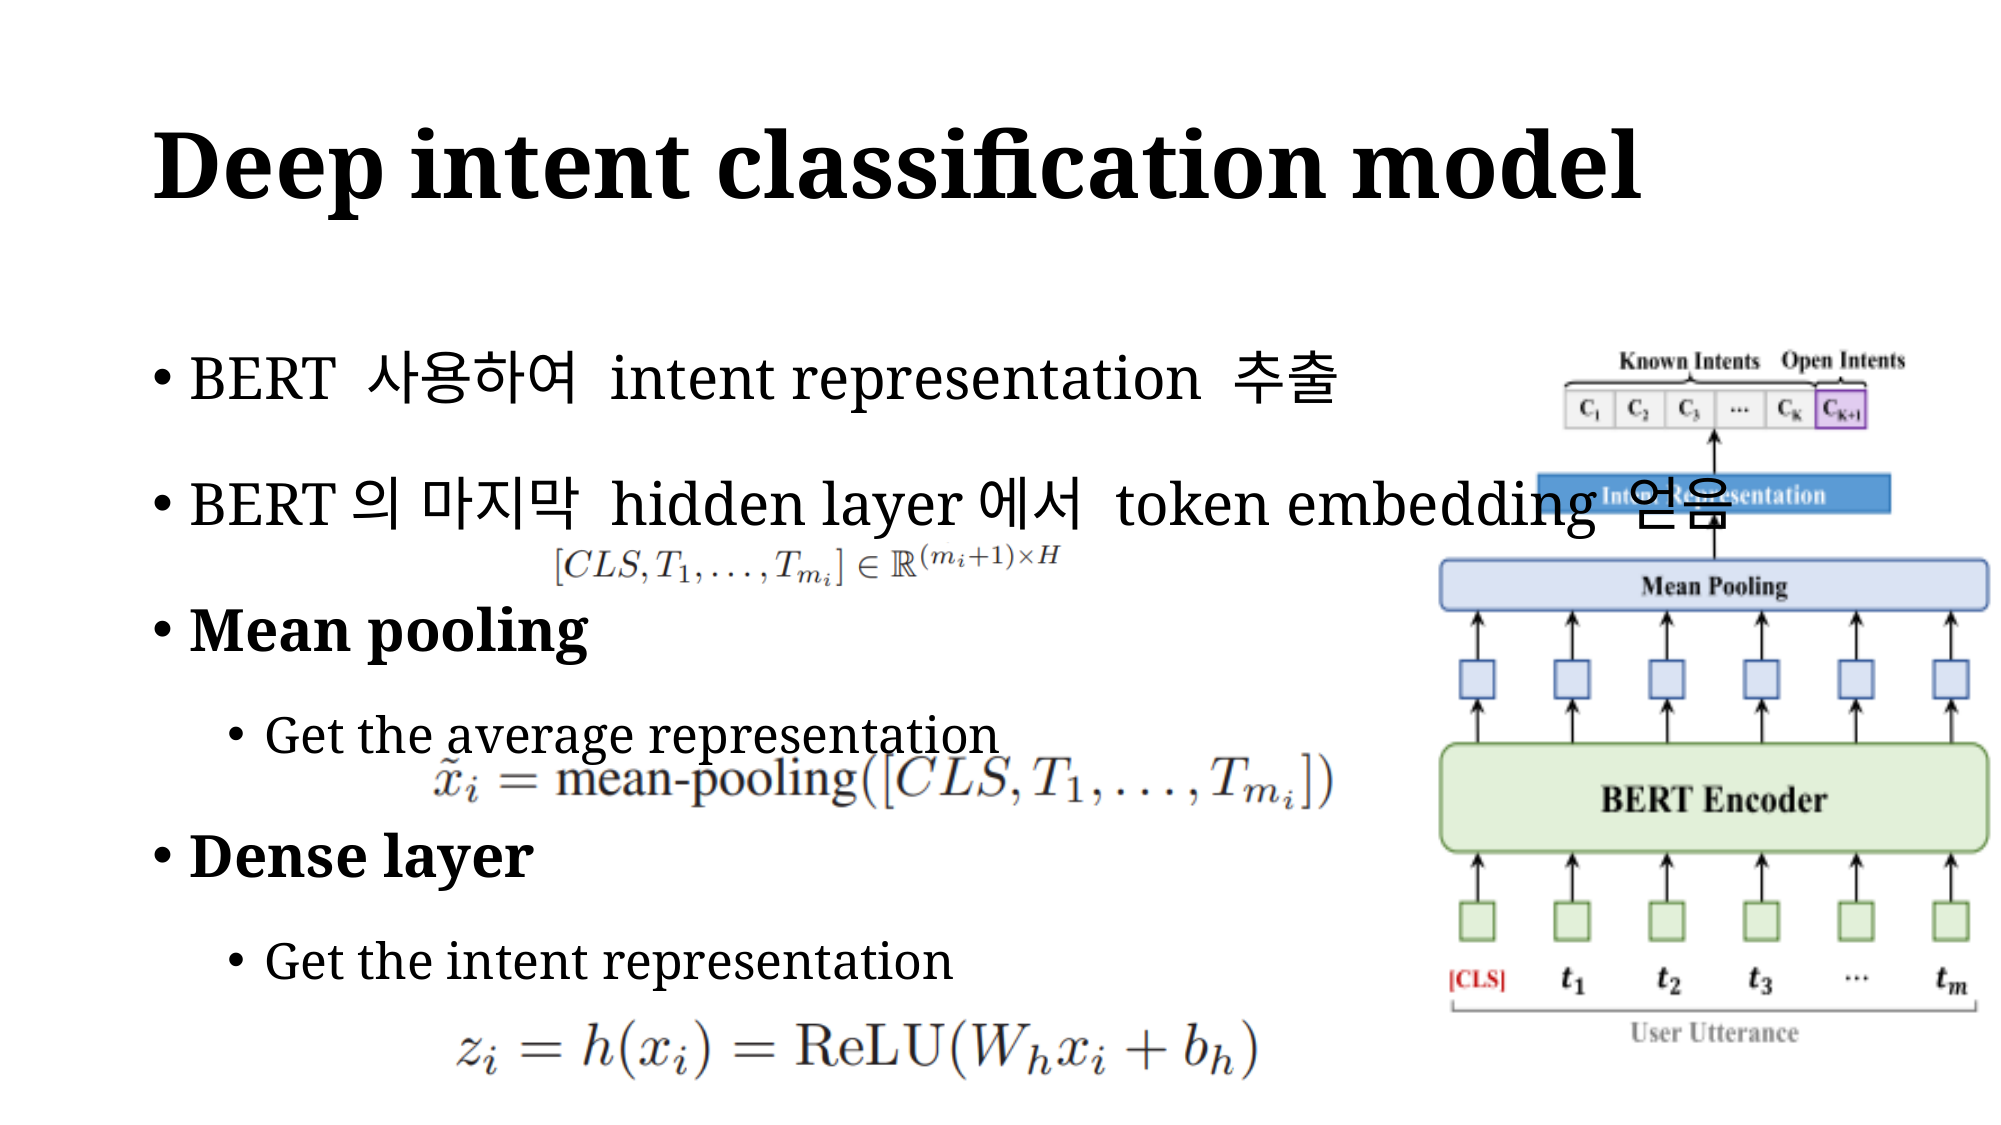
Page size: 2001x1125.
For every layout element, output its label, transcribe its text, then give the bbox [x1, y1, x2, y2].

picture [1422, 325, 2000, 1075]
picture [418, 739, 1347, 834]
title Deep intent classification model [137, 59, 1863, 278]
picture [446, 1013, 1270, 1098]
list BERT 사용하여 intent representation 추출 BERT의 마지막 hidden layer에서 token embedding 얻음 Mean pooling Get the average representation Dense layer Get the intent representation [137, 299, 1863, 1014]
picture [547, 542, 1065, 592]
